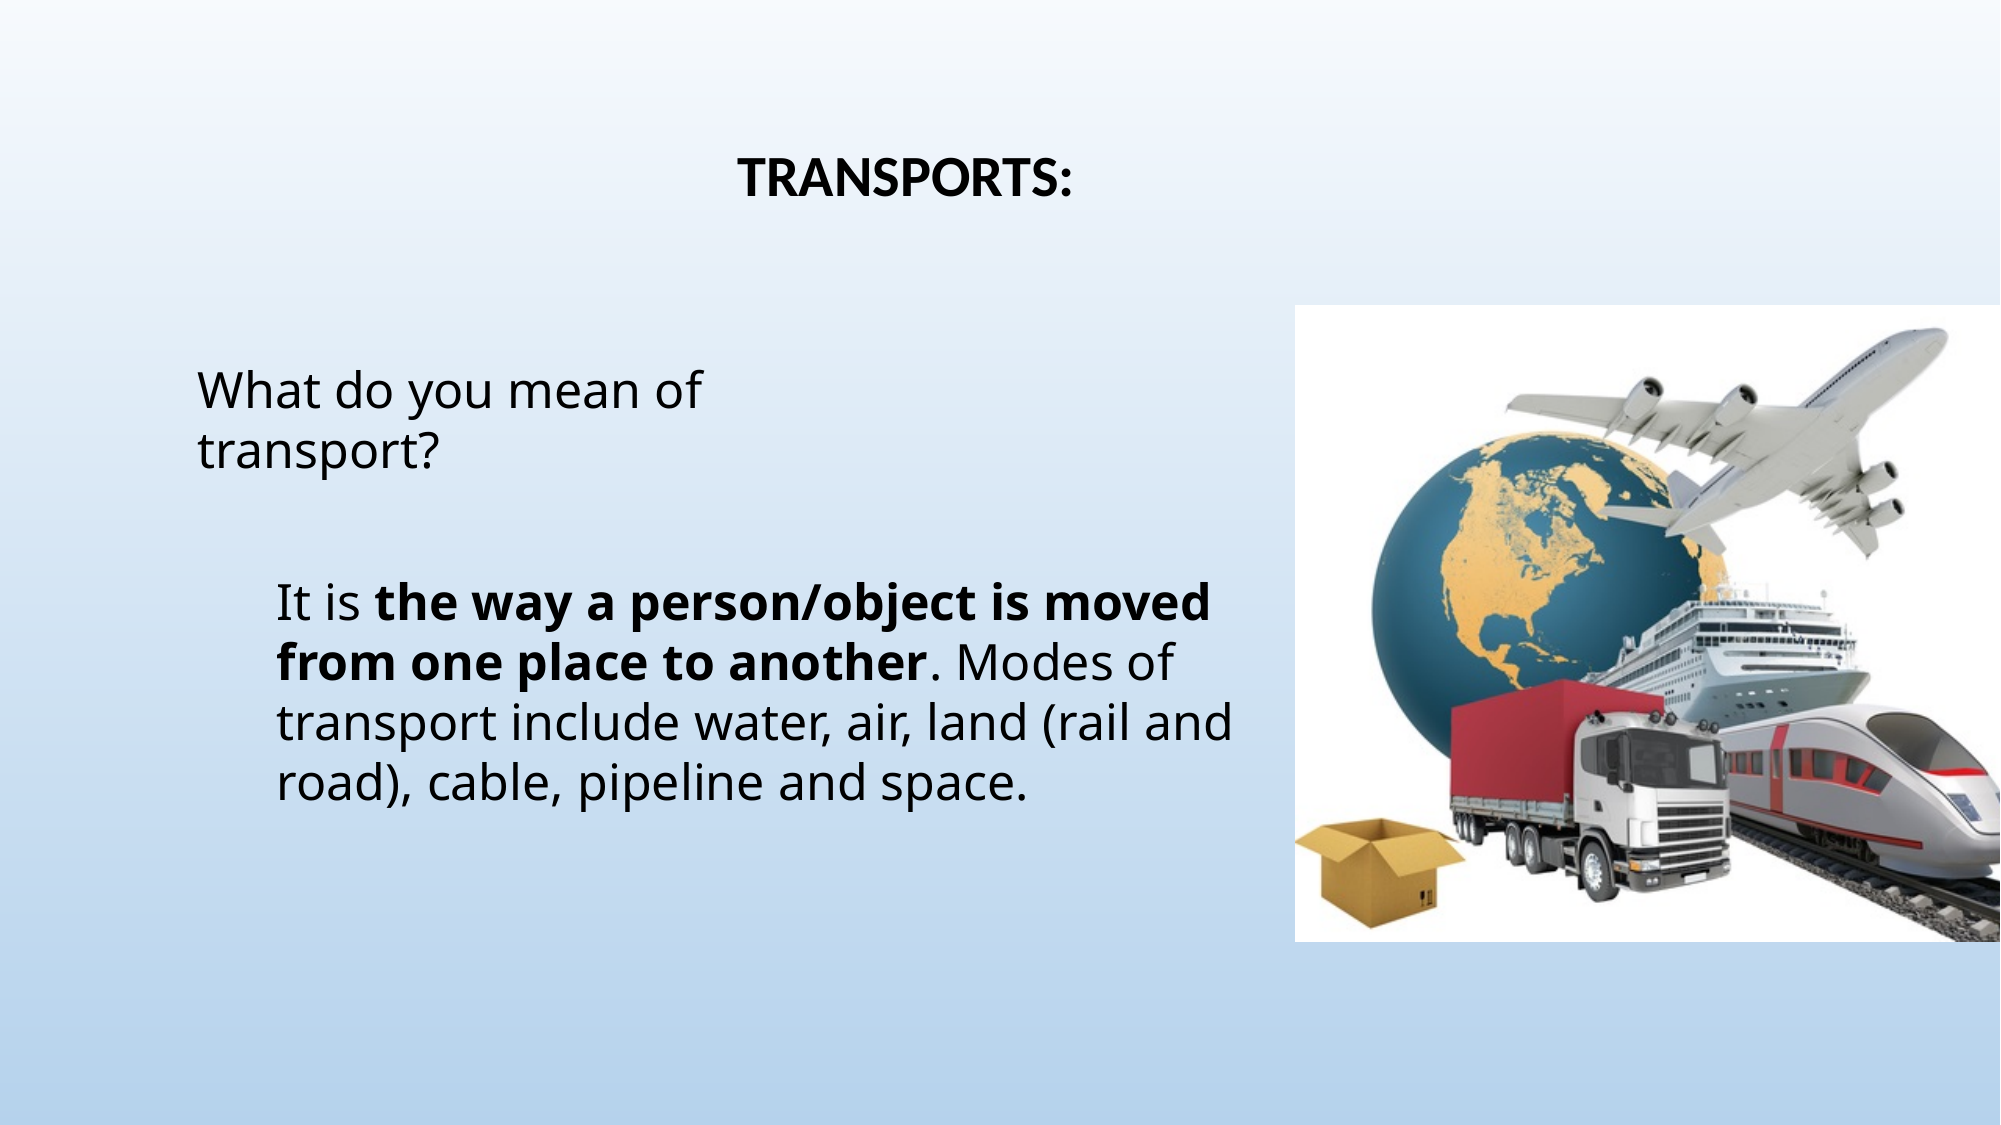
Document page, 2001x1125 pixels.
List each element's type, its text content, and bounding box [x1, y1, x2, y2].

text_box It is the way a person/object is moved from one place to another. Modes of transport include water, air, land (rail and road), cable, pipeline and space. [262, 562, 1295, 863]
picture [1295, 305, 2000, 942]
text_box What do you mean of transport? [183, 351, 879, 487]
text_box TRANSPORTS: [722, 130, 1175, 215]
